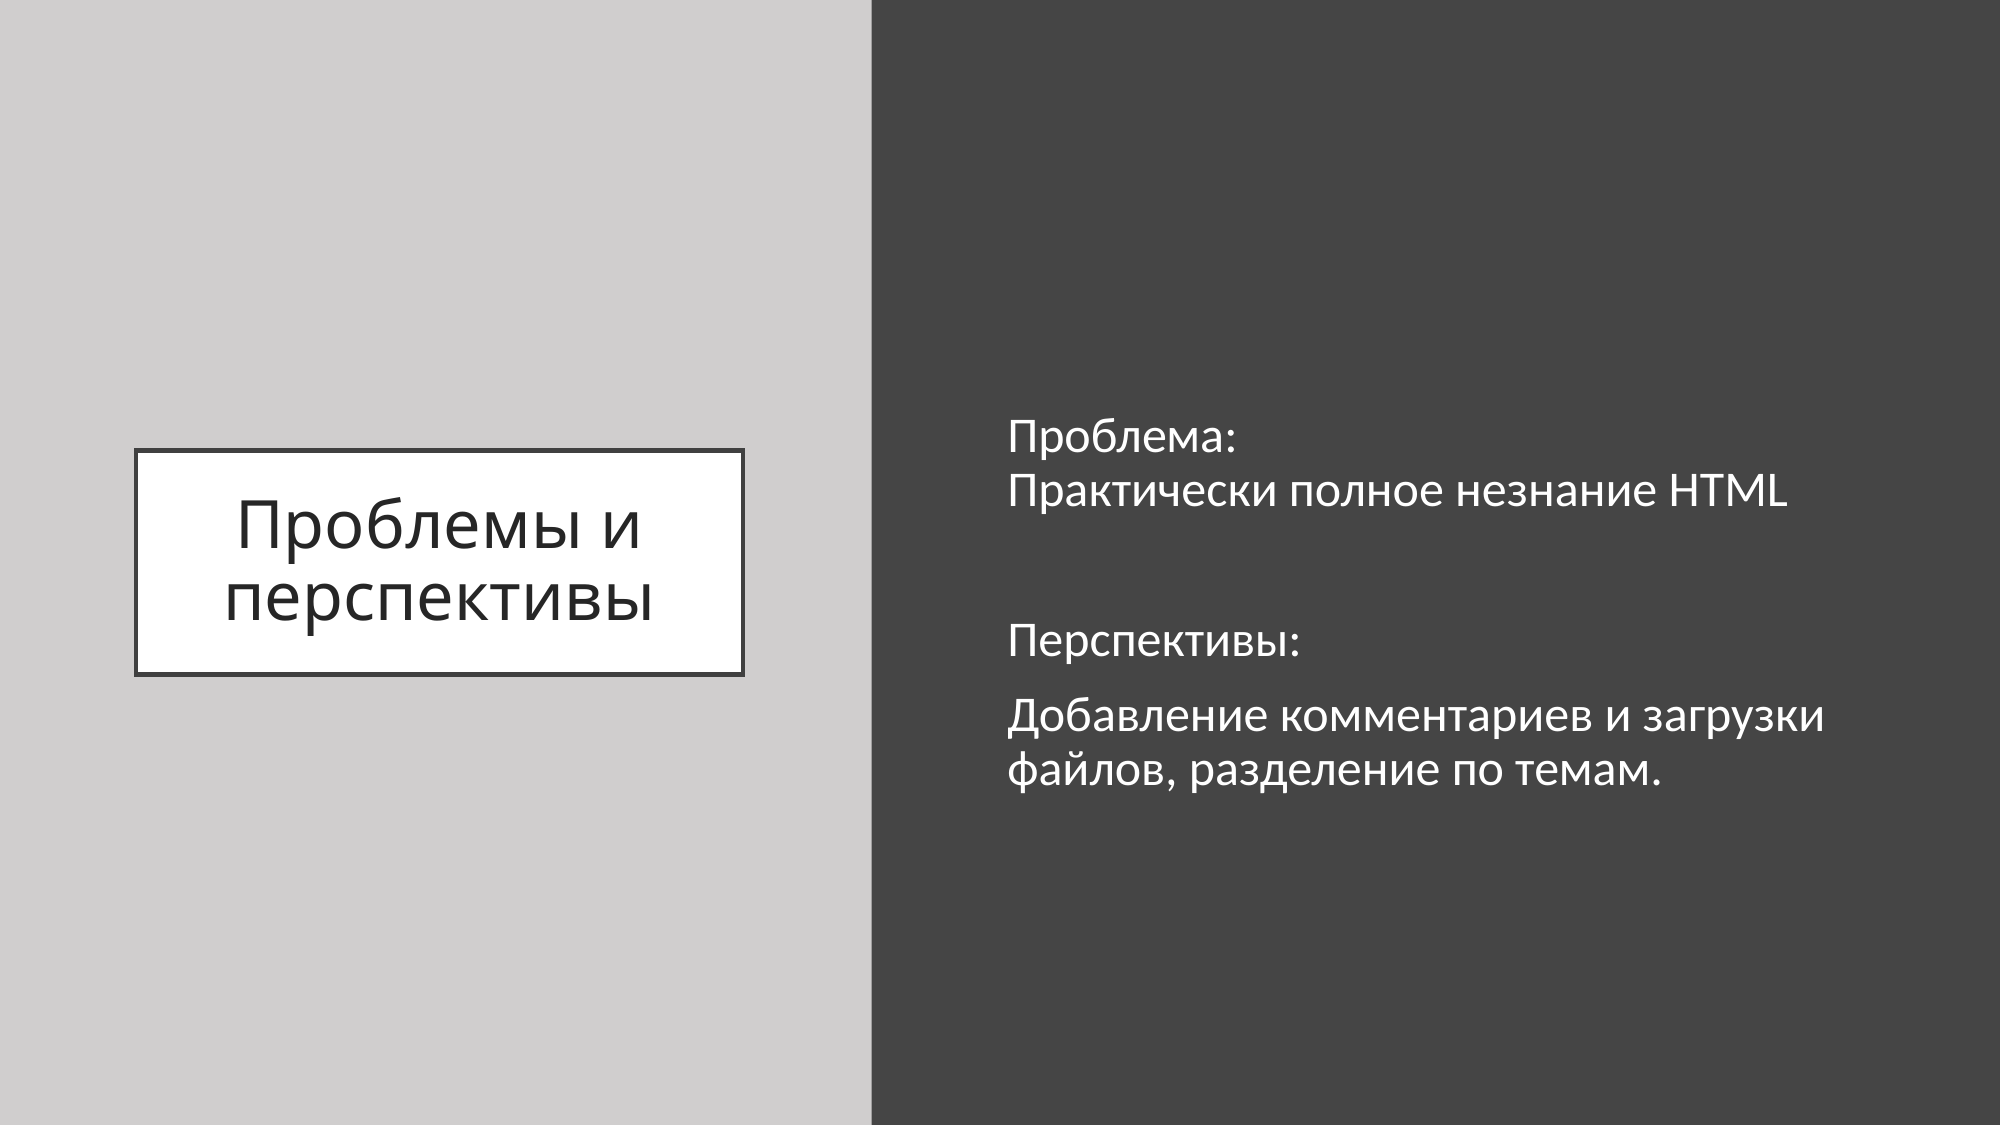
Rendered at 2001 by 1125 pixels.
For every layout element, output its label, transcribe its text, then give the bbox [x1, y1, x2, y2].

text_box [0, 0, 873, 1125]
title Проблемы и перспективы [136, 450, 743, 675]
list Проблема: Практически полное незнание HTML Перспективы: Добавление комментариев и загрузки файлов, разделение по темам. [992, 131, 1880, 994]
